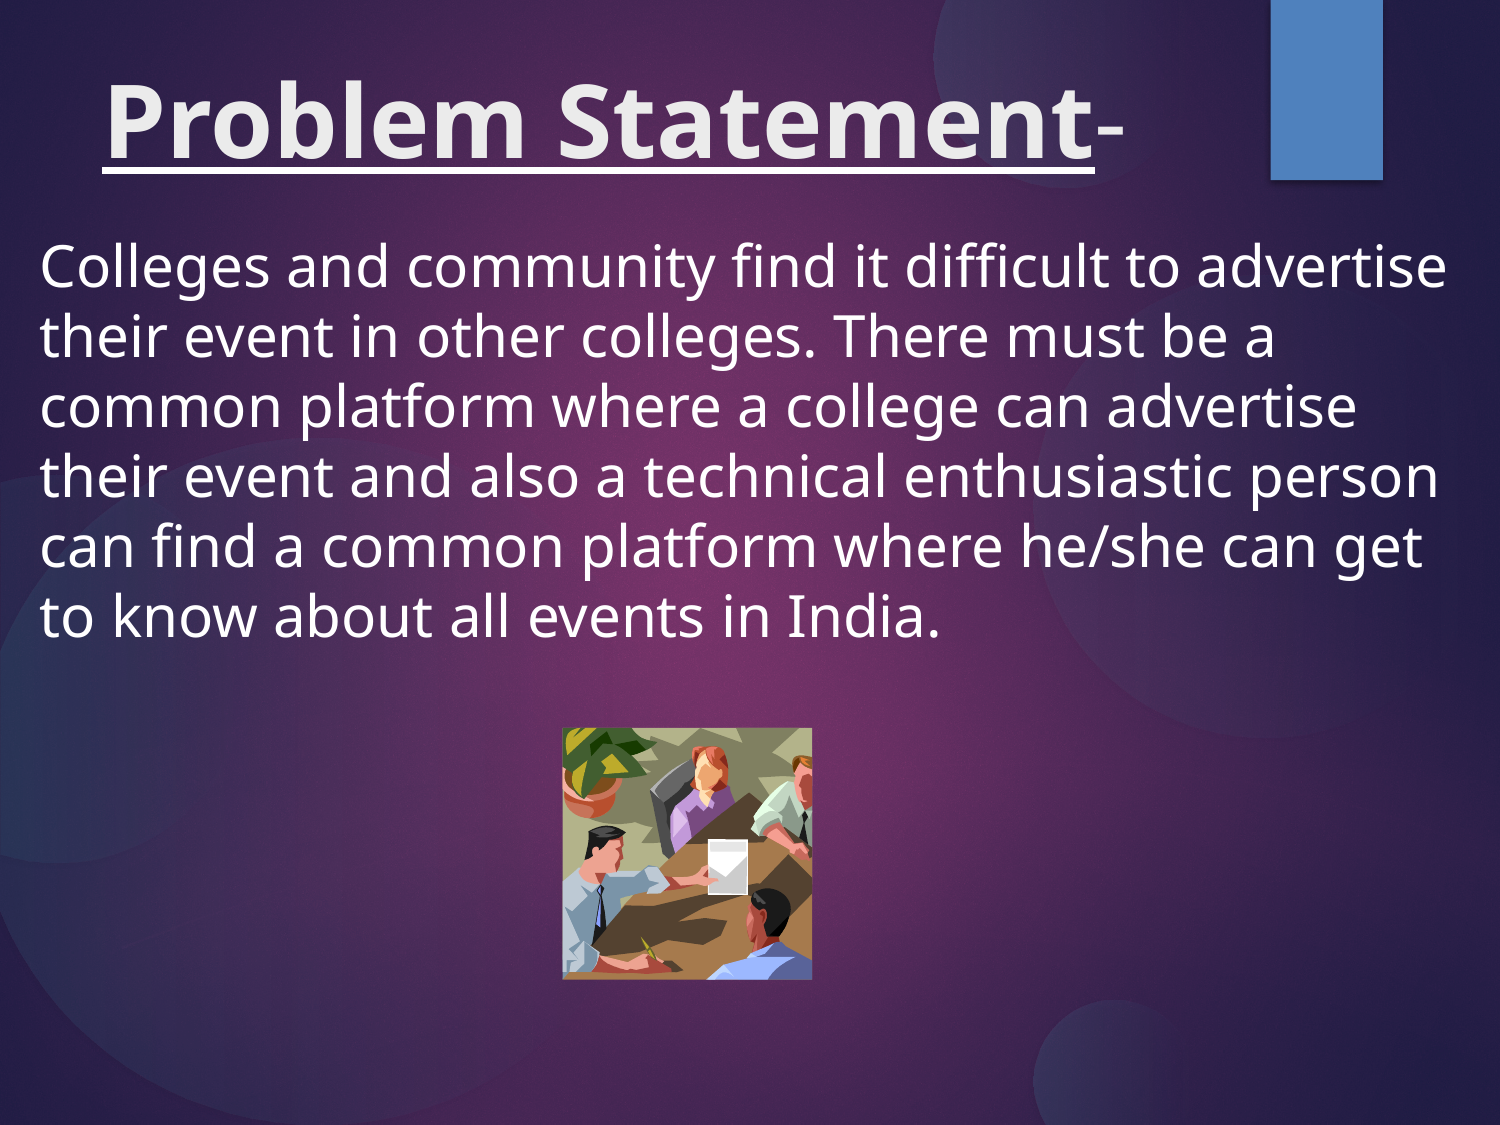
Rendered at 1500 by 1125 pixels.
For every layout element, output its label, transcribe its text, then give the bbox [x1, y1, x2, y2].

text_box Colleges and community find it difficult to advertise their event in other colleges. There must be a common platform where a college can advertise their event and also a technical enthusiastic person can find a common platform where he/she can get to know about all events in India. [24, 222, 1488, 797]
picture [0, 0, 1500, 1125]
text_box Problem Statement- [87, 49, 1438, 222]
